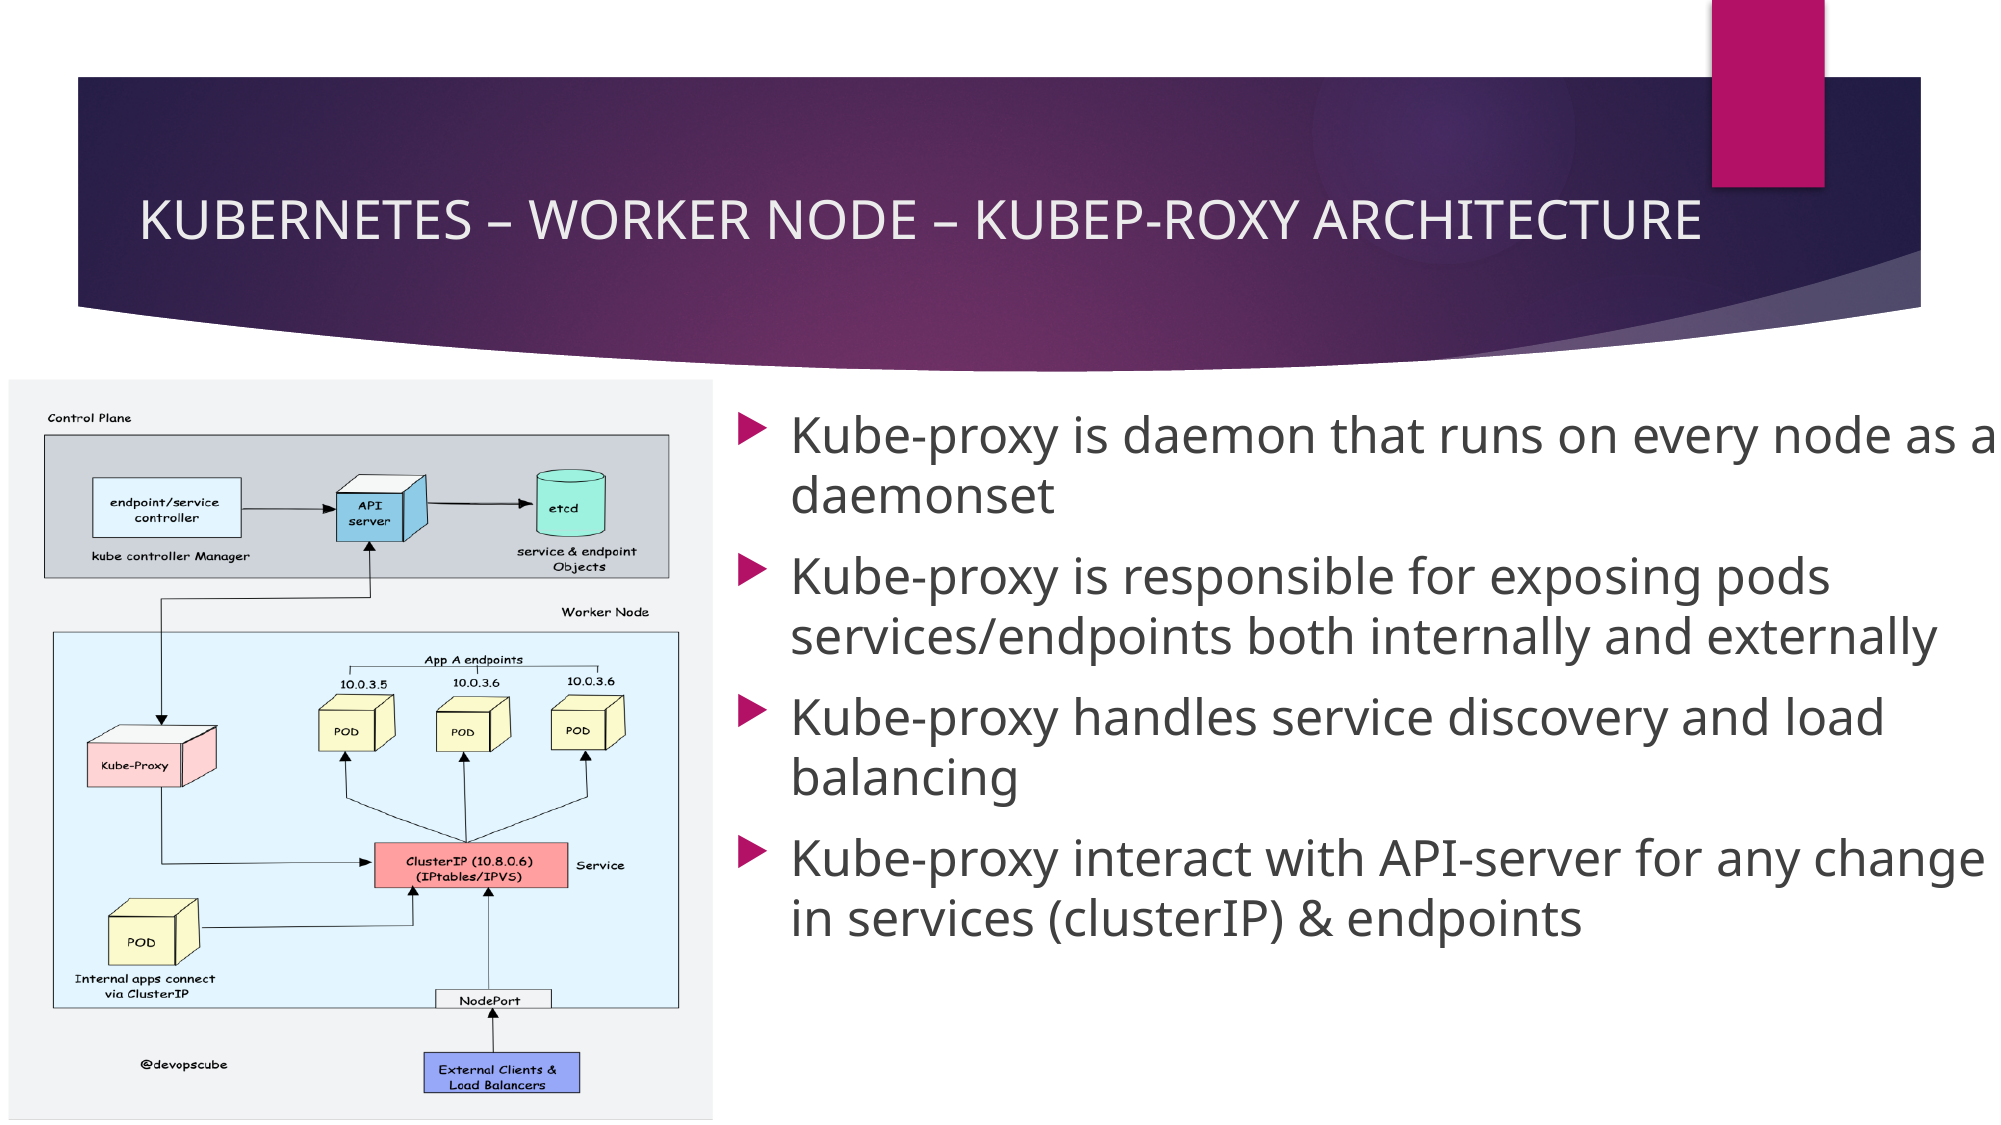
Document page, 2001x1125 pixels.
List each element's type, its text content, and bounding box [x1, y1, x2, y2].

list Kube-proxy is daemon that runs on every node as a daemonset Kube-proxy is responsible for exposing pods services/endpoints both internally and externally Kube-proxy handles service discovery and load balancing Kube-proxy interact with API-server for any change in services (clusterIP) & endpoints [726, 396, 2000, 1096]
picture [0, 373, 720, 1125]
title KUBERNETES – WORKER NODE – KUBEP-ROXY ARCHITECTURE [123, 159, 1740, 276]
